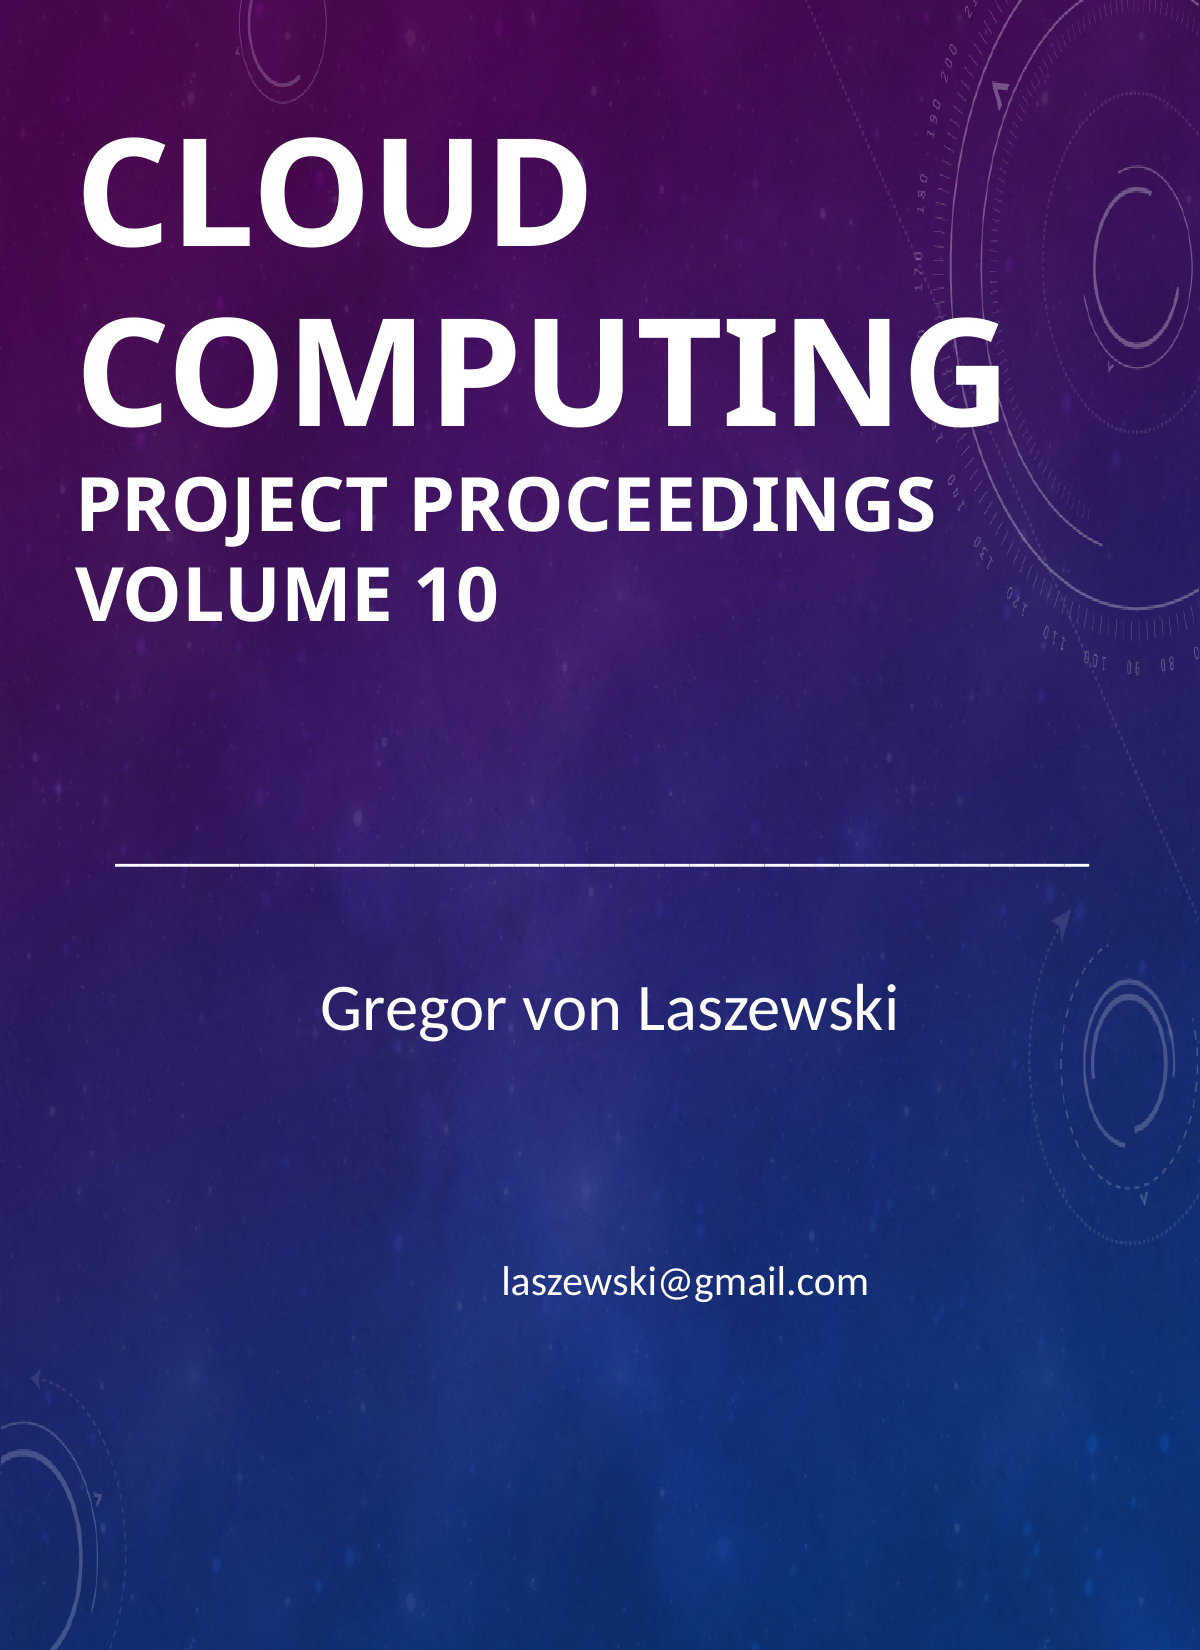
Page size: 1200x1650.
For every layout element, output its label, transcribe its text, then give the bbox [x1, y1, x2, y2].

picture [0, 0, 1200, 1650]
list _______________________________________ Gregor von Laszewski laszewski@gmail.com [100, 682, 1121, 1561]
title Cloud Computing Project Proceedings Volume 10 [60, 190, 1161, 542]
